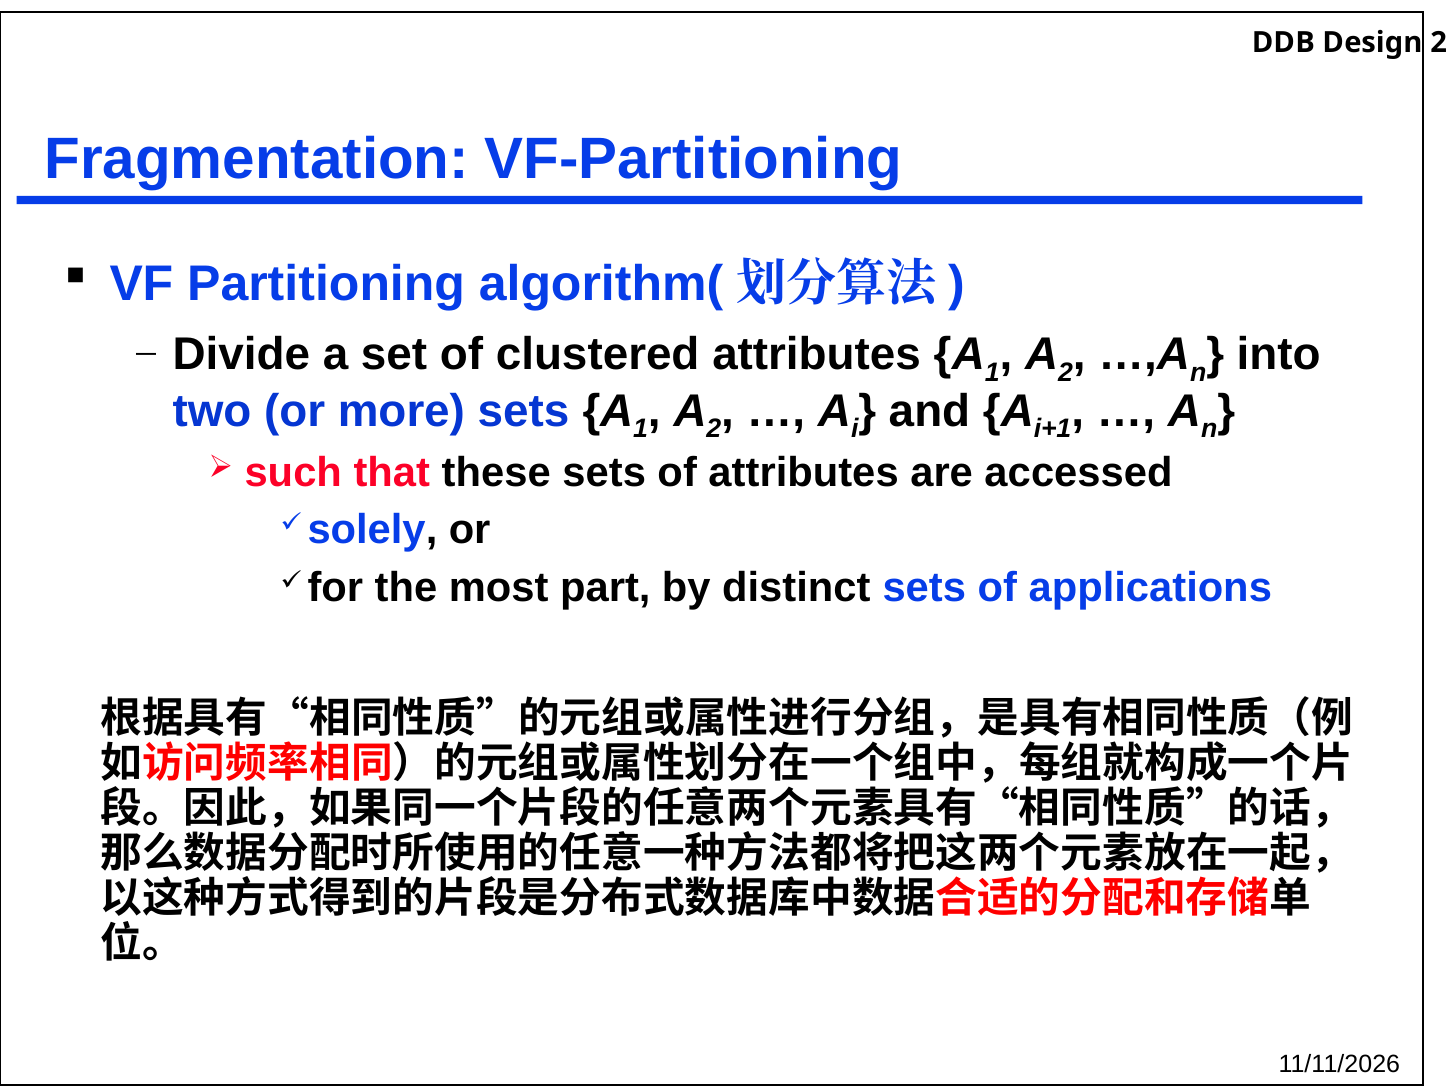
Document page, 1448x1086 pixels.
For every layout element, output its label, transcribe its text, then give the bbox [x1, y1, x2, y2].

text_box 根据具有“相同性质”的元组或属性进行分组，是具有相同性质（例如访问频率相同）的元组或属性划分在一个组中，每组就构成一个片段。因此，如果同一个片段的任意两个元素具有“相同性质”的话，那么数据分配时所使用的任意一种方法都将把这两个元素放在一起，以这种方式得到的片段是分布式数据库中数据合适的分配和存储单位。 [85, 689, 1399, 975]
list VF Partitioning algorithm(划分算法) Divide a set of clustered attributes {A1, A2, …,An} into two (or more) sets {A1, A2, …, Ai} and {Ai+1, …, An} such that these sets of attributes are accessed solely, or for the most part, by distinct sets of applications [50, 249, 1375, 975]
title Fragmentation: VF-Partitioning [30, 17, 1404, 199]
